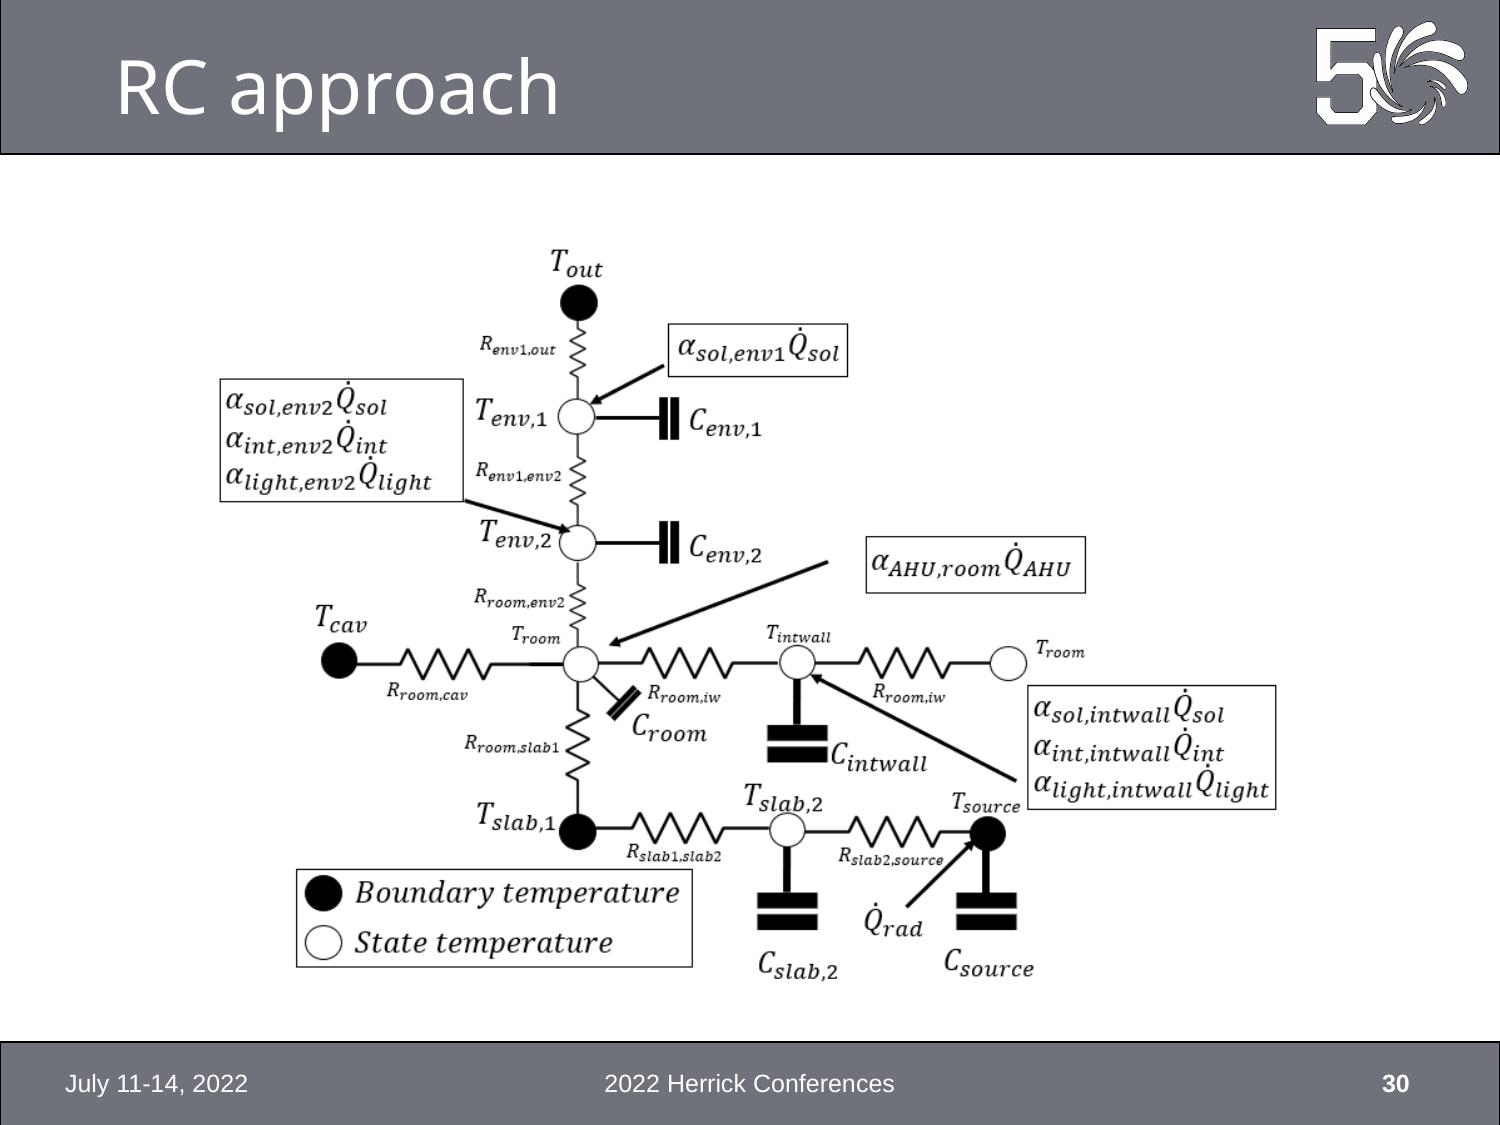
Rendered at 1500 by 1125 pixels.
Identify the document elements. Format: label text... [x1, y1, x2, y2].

slide_number 30 [1074, 1052, 1425, 1113]
title RC approach [99, 24, 1397, 138]
footer 2022 Herrick Conferences [512, 1052, 988, 1113]
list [201, 235, 1299, 989]
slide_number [50, 1052, 400, 1113]
picture [1311, 0, 1473, 154]
